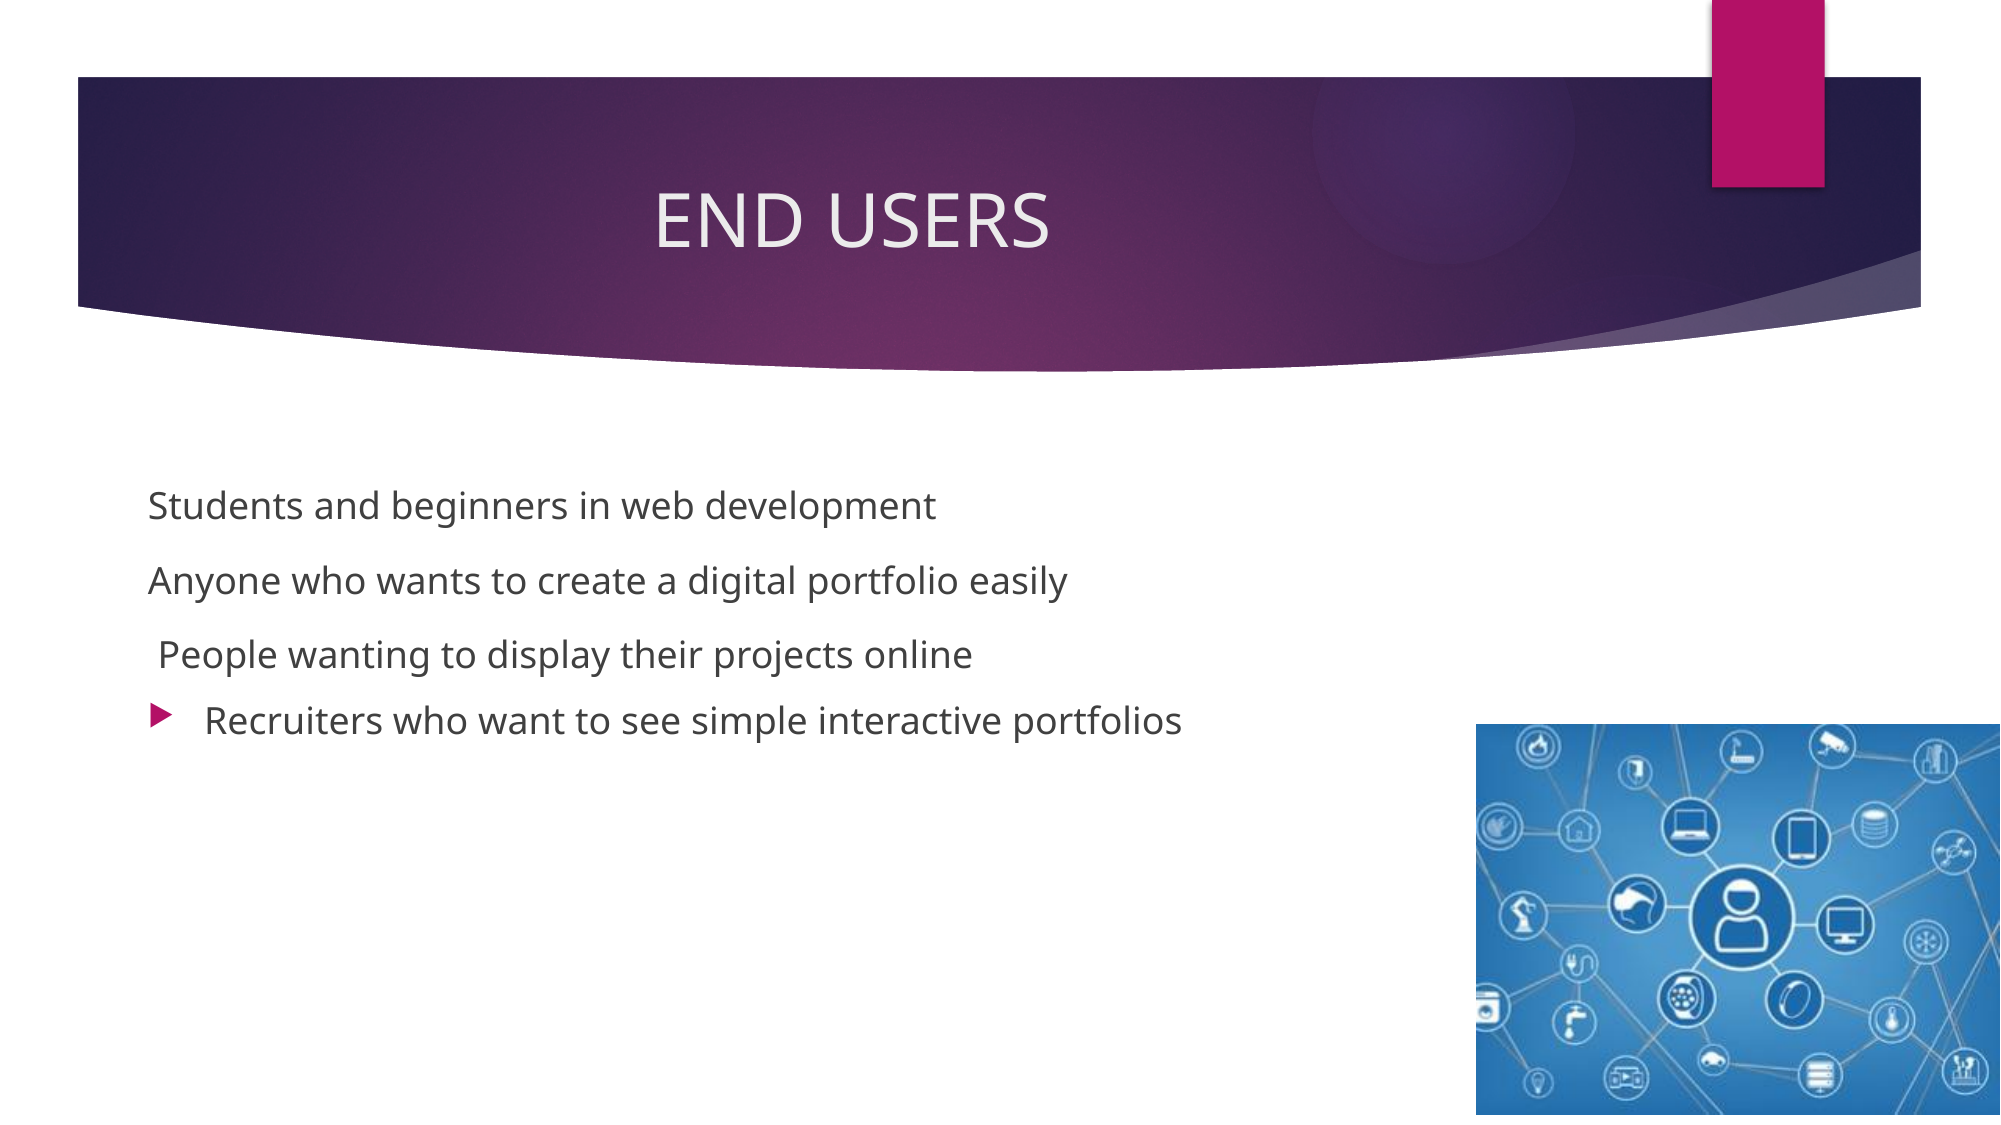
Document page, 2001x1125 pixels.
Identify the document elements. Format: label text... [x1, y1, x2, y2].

title END USERS [189, 159, 1627, 276]
picture [1476, 723, 2000, 1115]
list Students and beginners in web development Anyone who wants to create a digital portfolio easily People wanting to display their projects online Recruiters who want to see simple interactive portfolios [132, 474, 1581, 1036]
